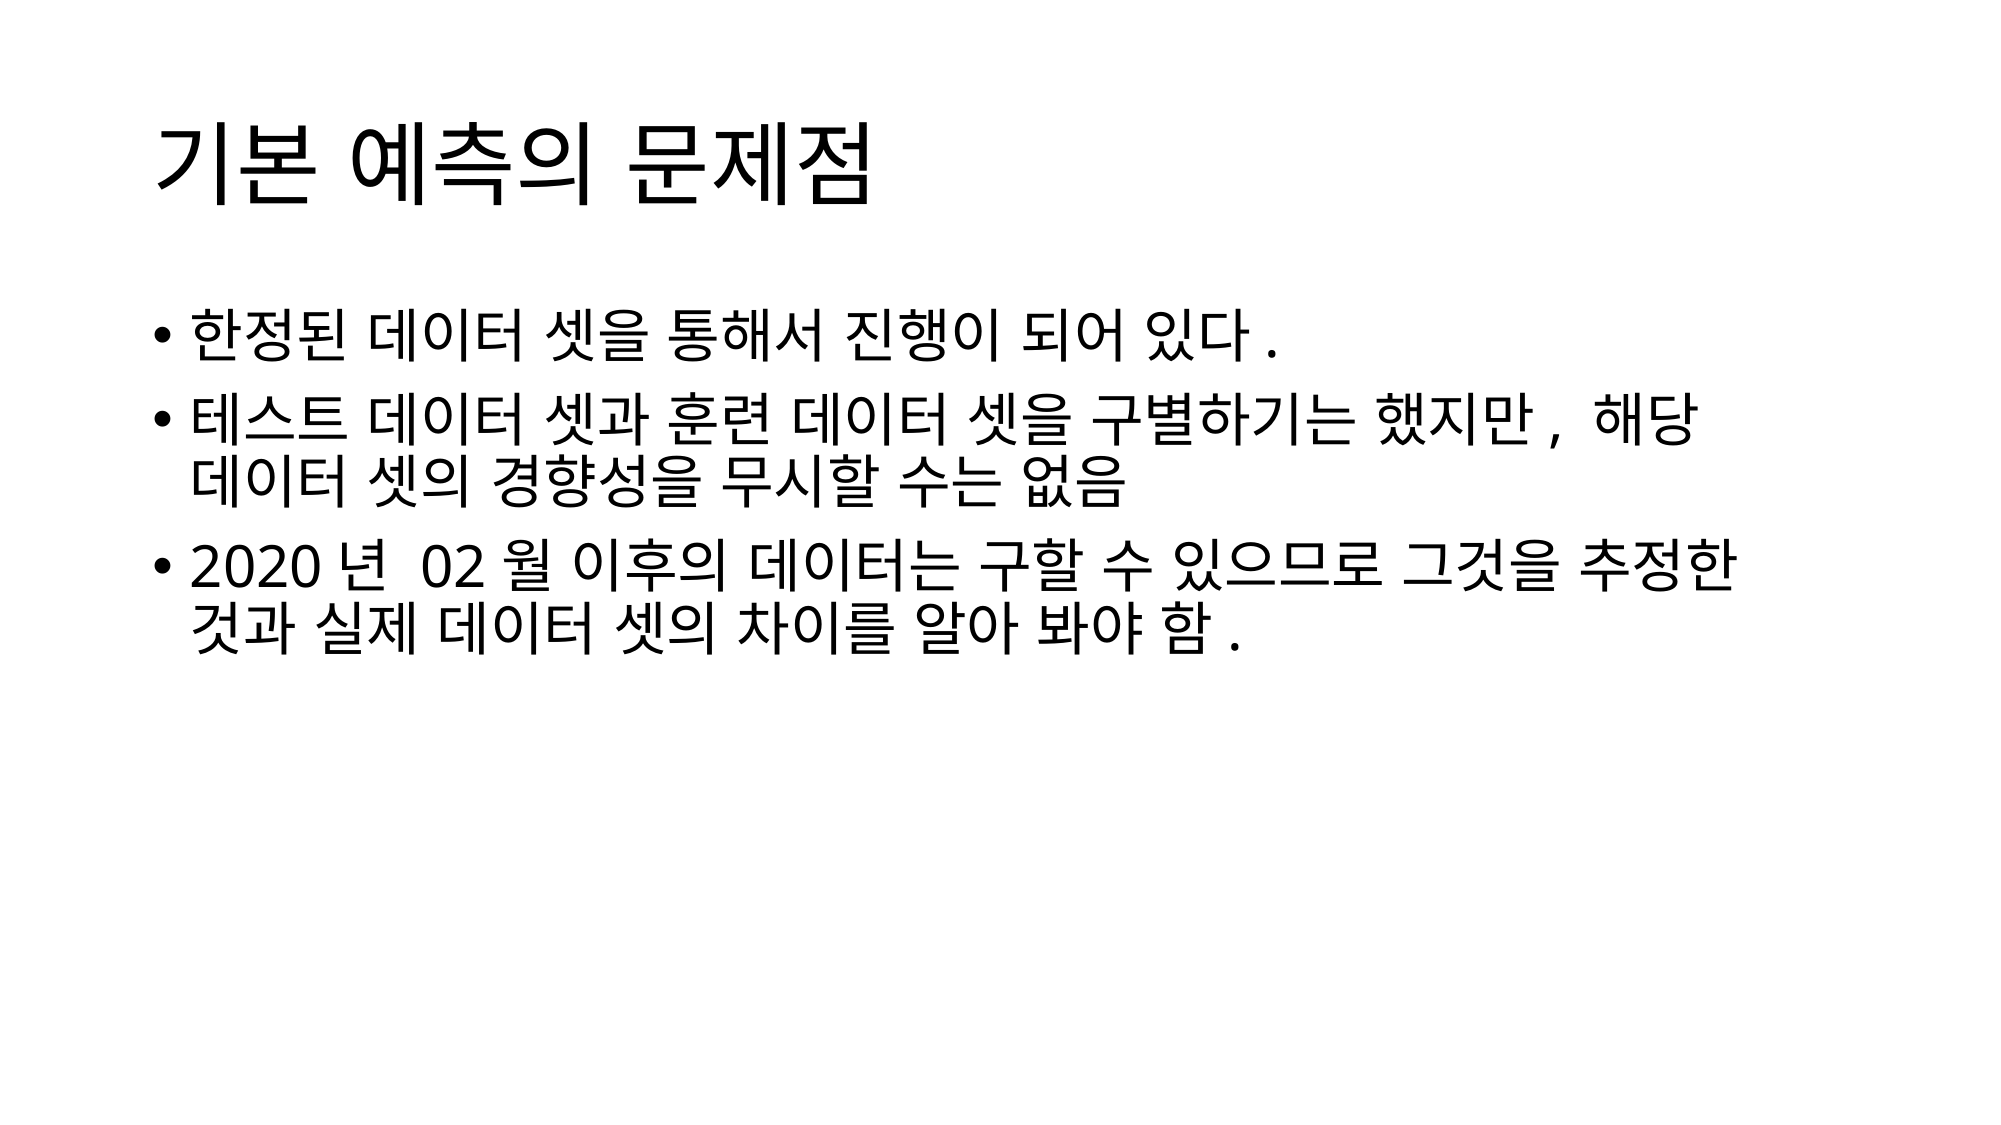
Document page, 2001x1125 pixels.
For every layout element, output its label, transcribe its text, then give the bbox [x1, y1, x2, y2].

list 한정된 데이터 셋을 통해서 진행이 되어 있다. 테스트 데이터 셋과 훈련 데이터 셋을 구별하기는 했지만, 해당 데이터 셋의 경향성을 무시할 수는 없음 2020년 02월 이후의 데이터는 구할 수 있으므로 그것을 추정한 것과 실제 데이터 셋의 차이를 알아 봐야 함. [137, 299, 1863, 1014]
title 기본 예측의 문제점 [137, 59, 1863, 278]
